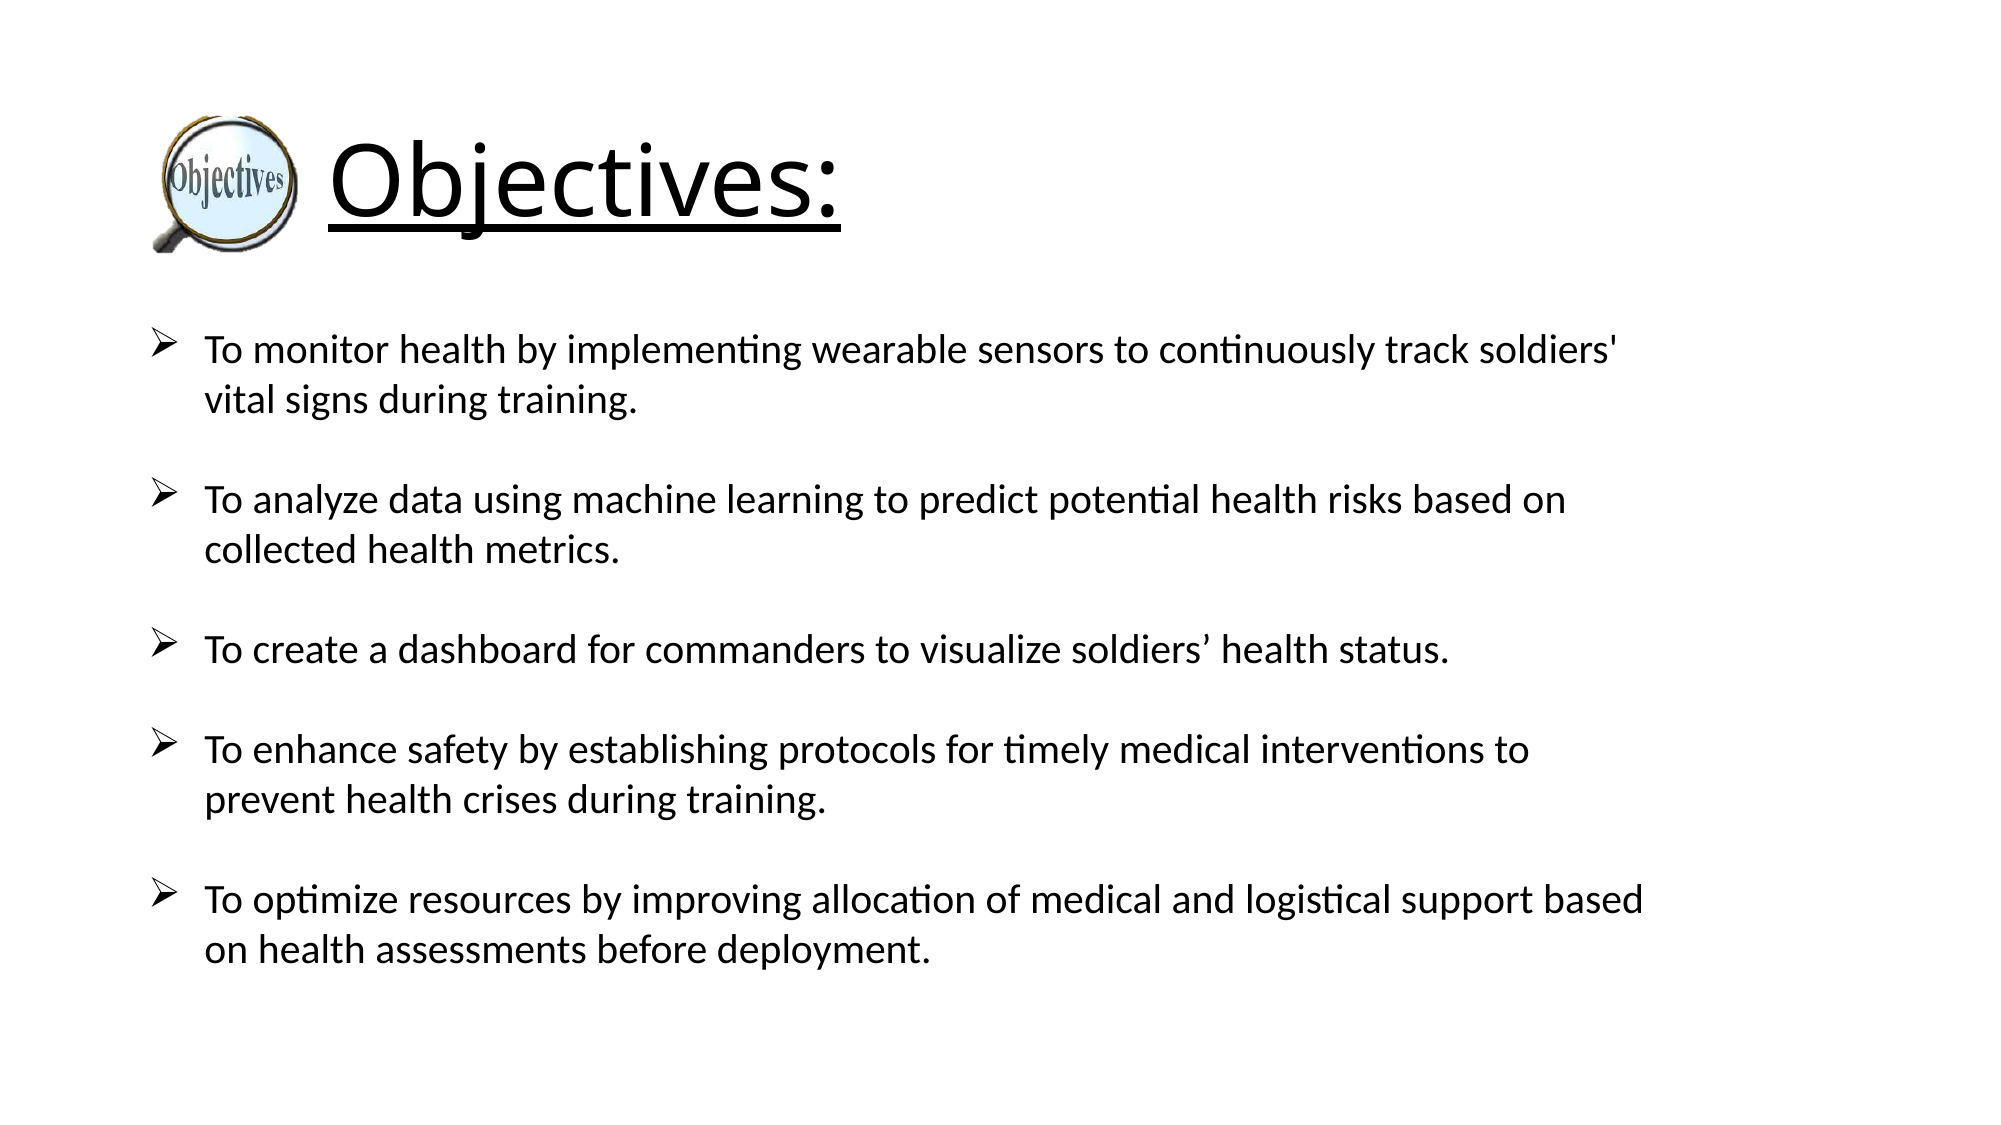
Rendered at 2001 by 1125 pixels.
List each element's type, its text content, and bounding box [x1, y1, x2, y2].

picture [113, 101, 342, 254]
text_box Objectives: [342, 109, 975, 245]
text_box To monitor health by implementing wearable sensors to continuously track soldiers' vital signs during training. To analyze data using machine learning to predict potential health risks based on collected health metrics. To create a dashboard for commanders to visualize soldiers’ health status. To enhance safety by establishing protocols for timely medical interventions to prevent health crises during training. To optimize resources by improving allocation of medical and logistical support based on health assessments before deployment. [133, 264, 1673, 1030]
